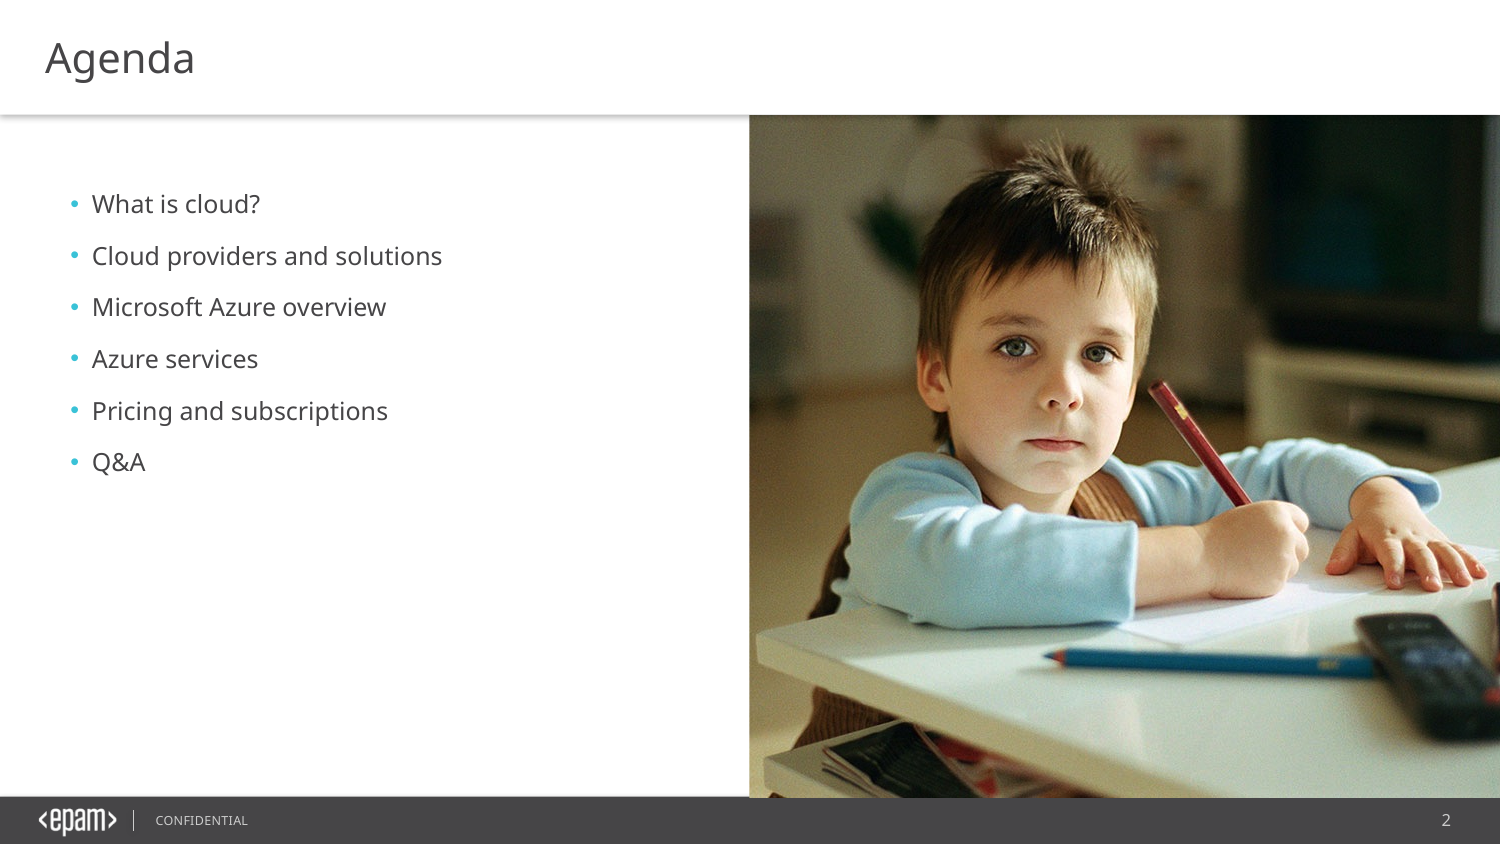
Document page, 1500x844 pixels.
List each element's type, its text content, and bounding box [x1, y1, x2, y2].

picture [749, 115, 1500, 798]
picture [38, 808, 117, 837]
list What is cloud? Cloud providers and solutions Microsoft Azure overview Azure services Pricing and subscriptions Q&A [59, 177, 685, 733]
list Agenda [0, 0, 1500, 115]
